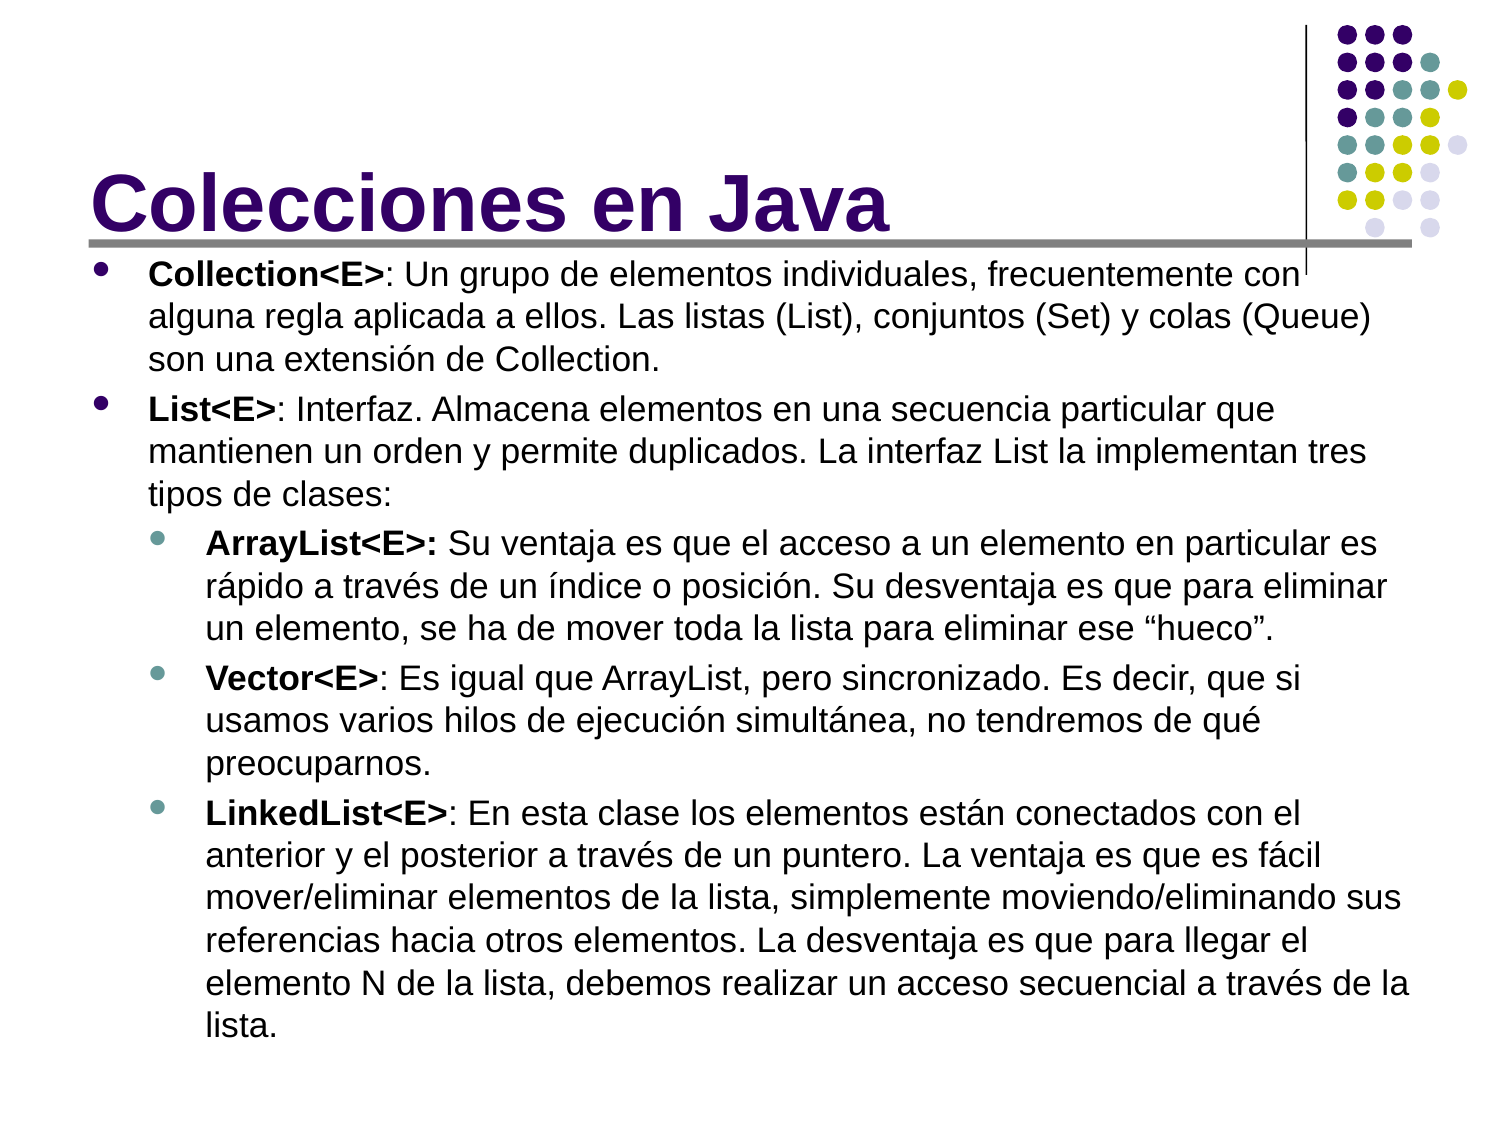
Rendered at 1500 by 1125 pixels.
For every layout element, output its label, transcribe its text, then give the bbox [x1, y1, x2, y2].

list Collection<E>: Un grupo de elementos individuales, frecuentemente con alguna regla aplicada a ellos. Las listas (List), conjuntos (Set) y colas (Queue) son una extensión de Collection. List<E>: Interfaz. Almacena elementos en una secuencia particular que mantienen un orden y permite duplicados. La interfaz List la implementan tres tipos de clases: ArrayList<E>: Su ventaja es que el acceso a un elemento en particular es rápido a través de un índice o posición. Su desventaja es que para eliminar un elemento, se ha de mover toda la lista para eliminar ese “hueco”. Vector<E>: Es igual que ArrayList, pero sincronizado. Es decir, que si usamos varios hilos de ejecución simultánea, no tendremos de qué preocuparnos. LinkedList<E>: En esta clase los elementos están conectados con el anterior y el posterior a través de un puntero. La ventaja es que es fácil mover/eliminar elementos de la lista, simplemente moviendo/eliminando sus referencias hacia otros elementos. La desventaja es que para llegar el elemento N de la lista, debemos realizar un acceso secuencial a través de la lista. [76, 243, 1427, 1047]
title Colecciones en Java [75, 20, 1313, 256]
